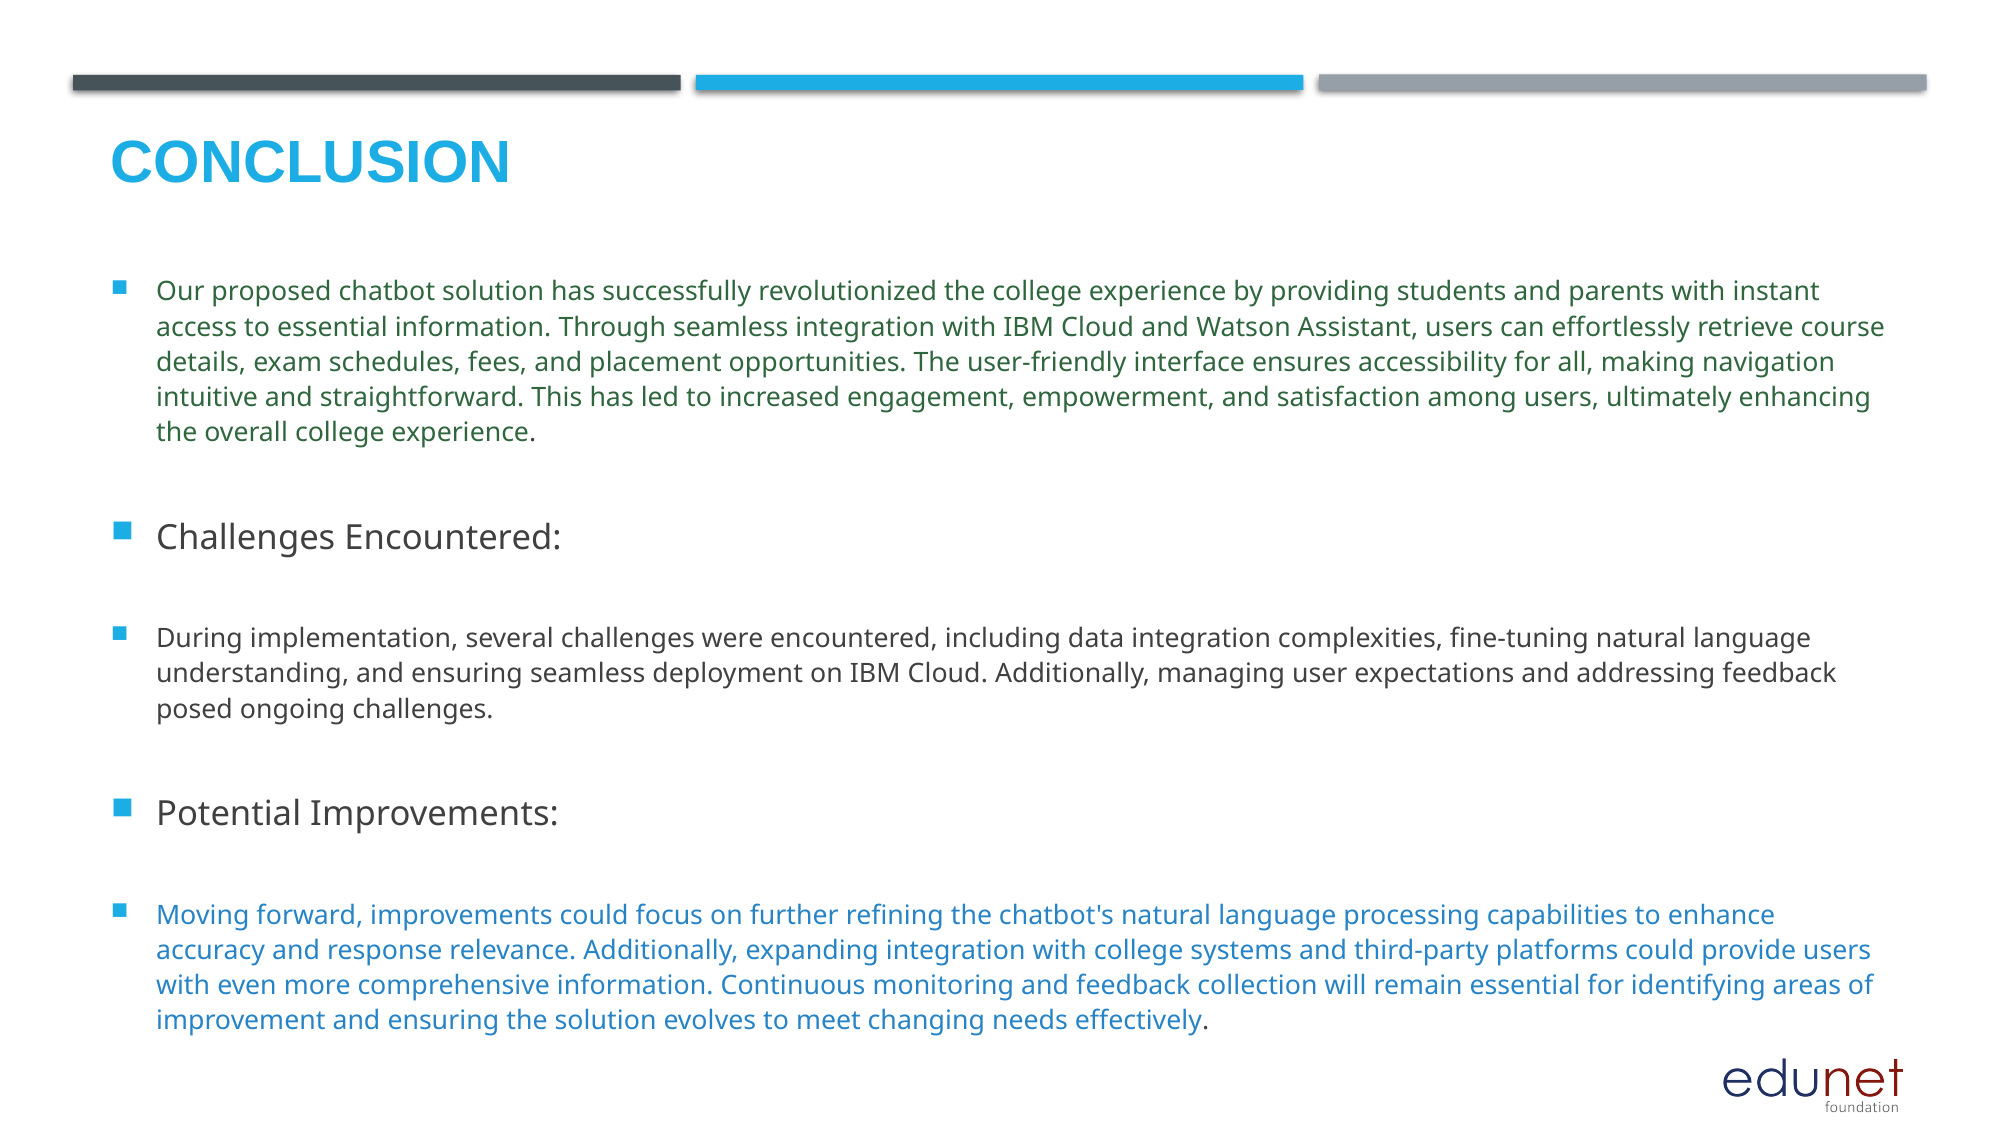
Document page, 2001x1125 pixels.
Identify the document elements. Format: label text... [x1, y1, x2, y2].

title Conclusion [95, 115, 1905, 203]
picture [1719, 1056, 1905, 1116]
list Our proposed chatbot solution has successfully revolutionized the college experience by providing students and parents with instant access to essential information. Through seamless integration with IBM Cloud and Watson Assistant, users can effortlessly retrieve course details, exam schedules, fees, and placement opportunities. The user-friendly interface ensures accessibility for all, making navigation intuitive and straightforward. This has led to increased engagement, empowerment, and satisfaction among users, ultimately enhancing the overall college experience. Challenges Encountered: During implementation, several challenges were encountered, including data integration complexities, fine-tuning natural language understanding, and ensuring seamless deployment on IBM Cloud. Additionally, managing user expectations and addressing feedback posed ongoing challenges. Potential Improvements: Moving forward, improvements could focus on further refining the chatbot's natural language processing capabilities to enhance accuracy and response relevance. Additionally, expanding integration with college systems and third-party platforms could provide users with even more comprehensive information. Continuous monitoring and feedback collection will remain essential for identifying areas of improvement and ensuring the solution evolves to meet changing needs effectively. [95, 213, 1905, 1048]
